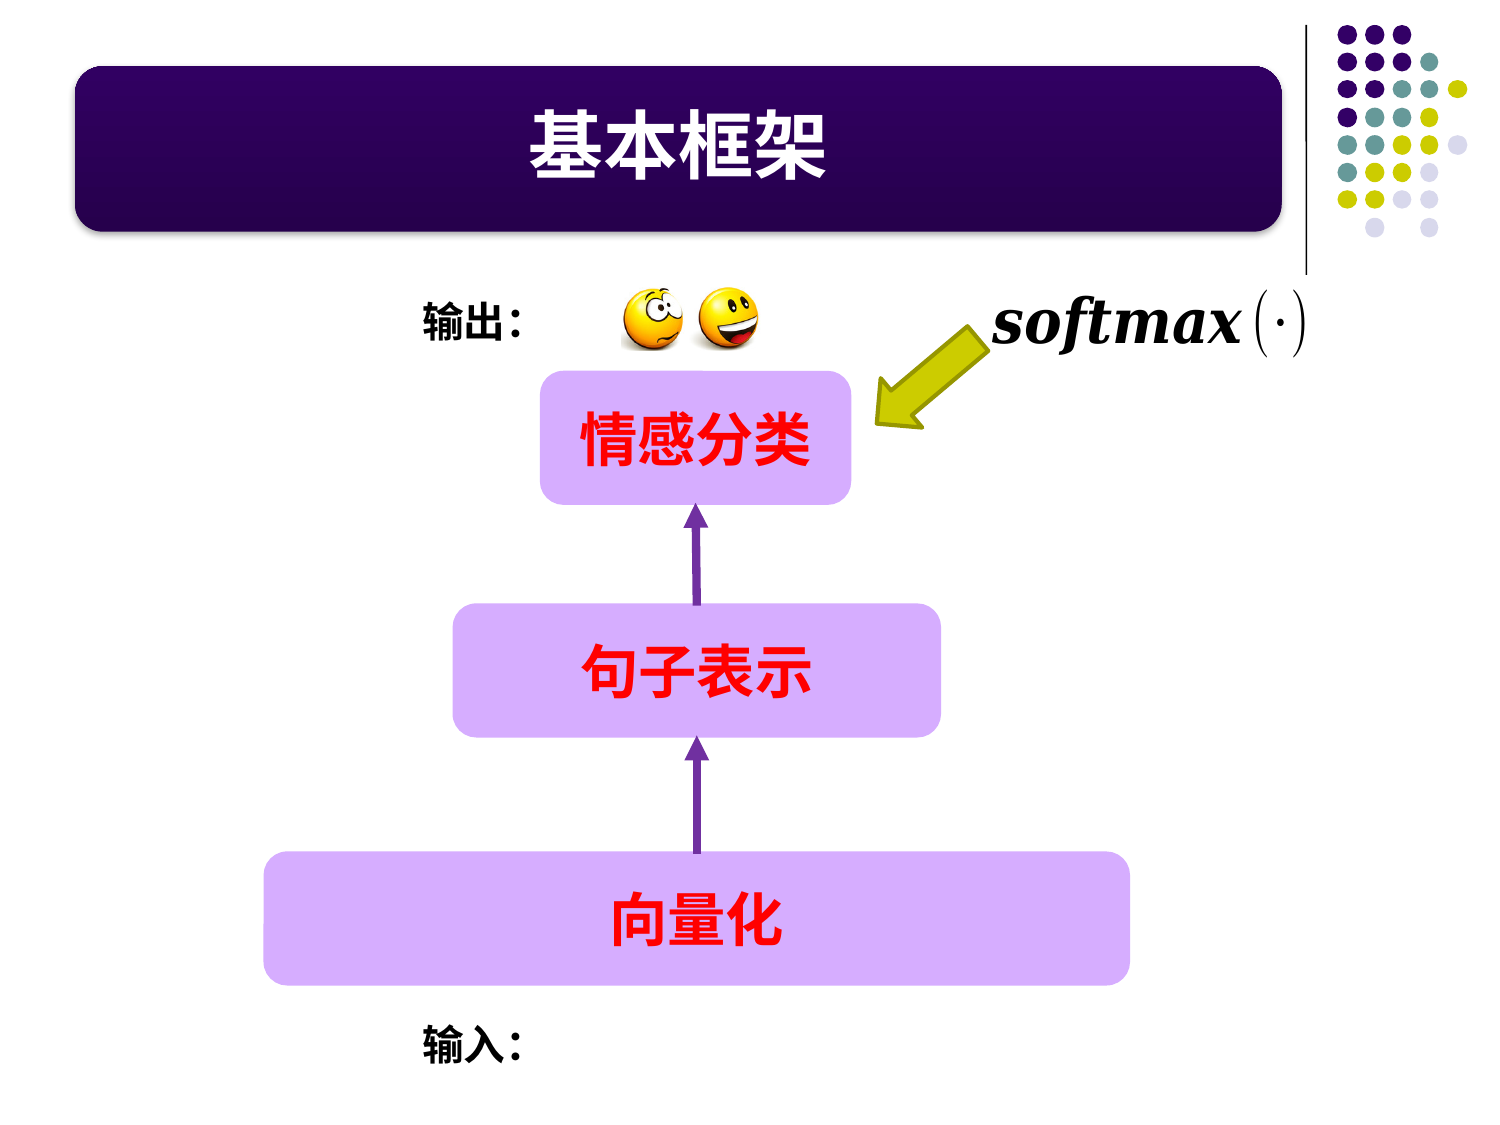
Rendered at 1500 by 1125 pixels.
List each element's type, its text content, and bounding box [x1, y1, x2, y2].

text_box [874, 324, 991, 430]
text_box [74, 66, 1282, 232]
picture [621, 282, 763, 352]
list [75, 255, 1425, 980]
text_box 句子表示 [452, 603, 942, 738]
text_box 情感分类 [539, 370, 852, 505]
text_box 向量化 [263, 851, 1131, 986]
text_box 输出： [407, 288, 597, 353]
